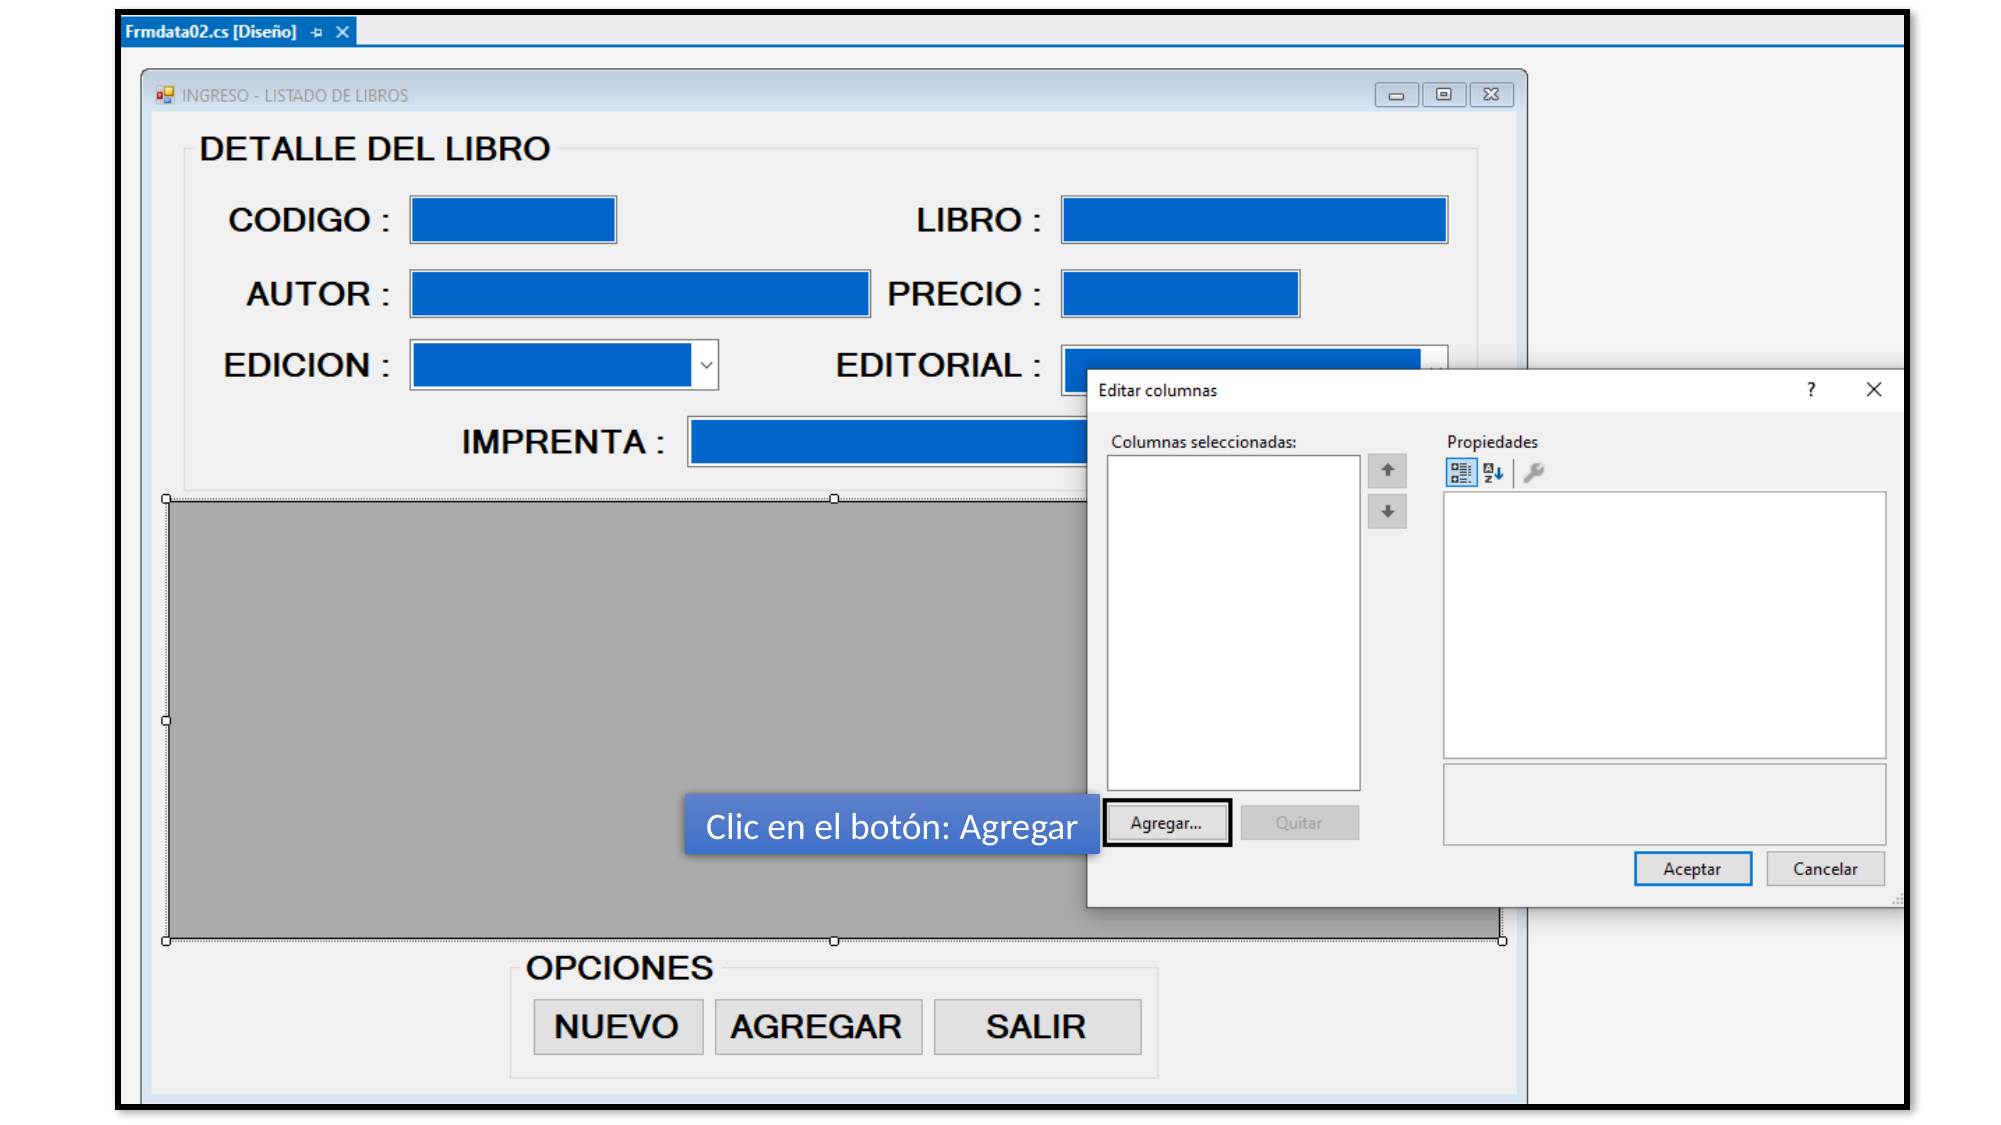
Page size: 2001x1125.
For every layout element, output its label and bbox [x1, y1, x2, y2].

picture [120, 15, 1905, 1104]
